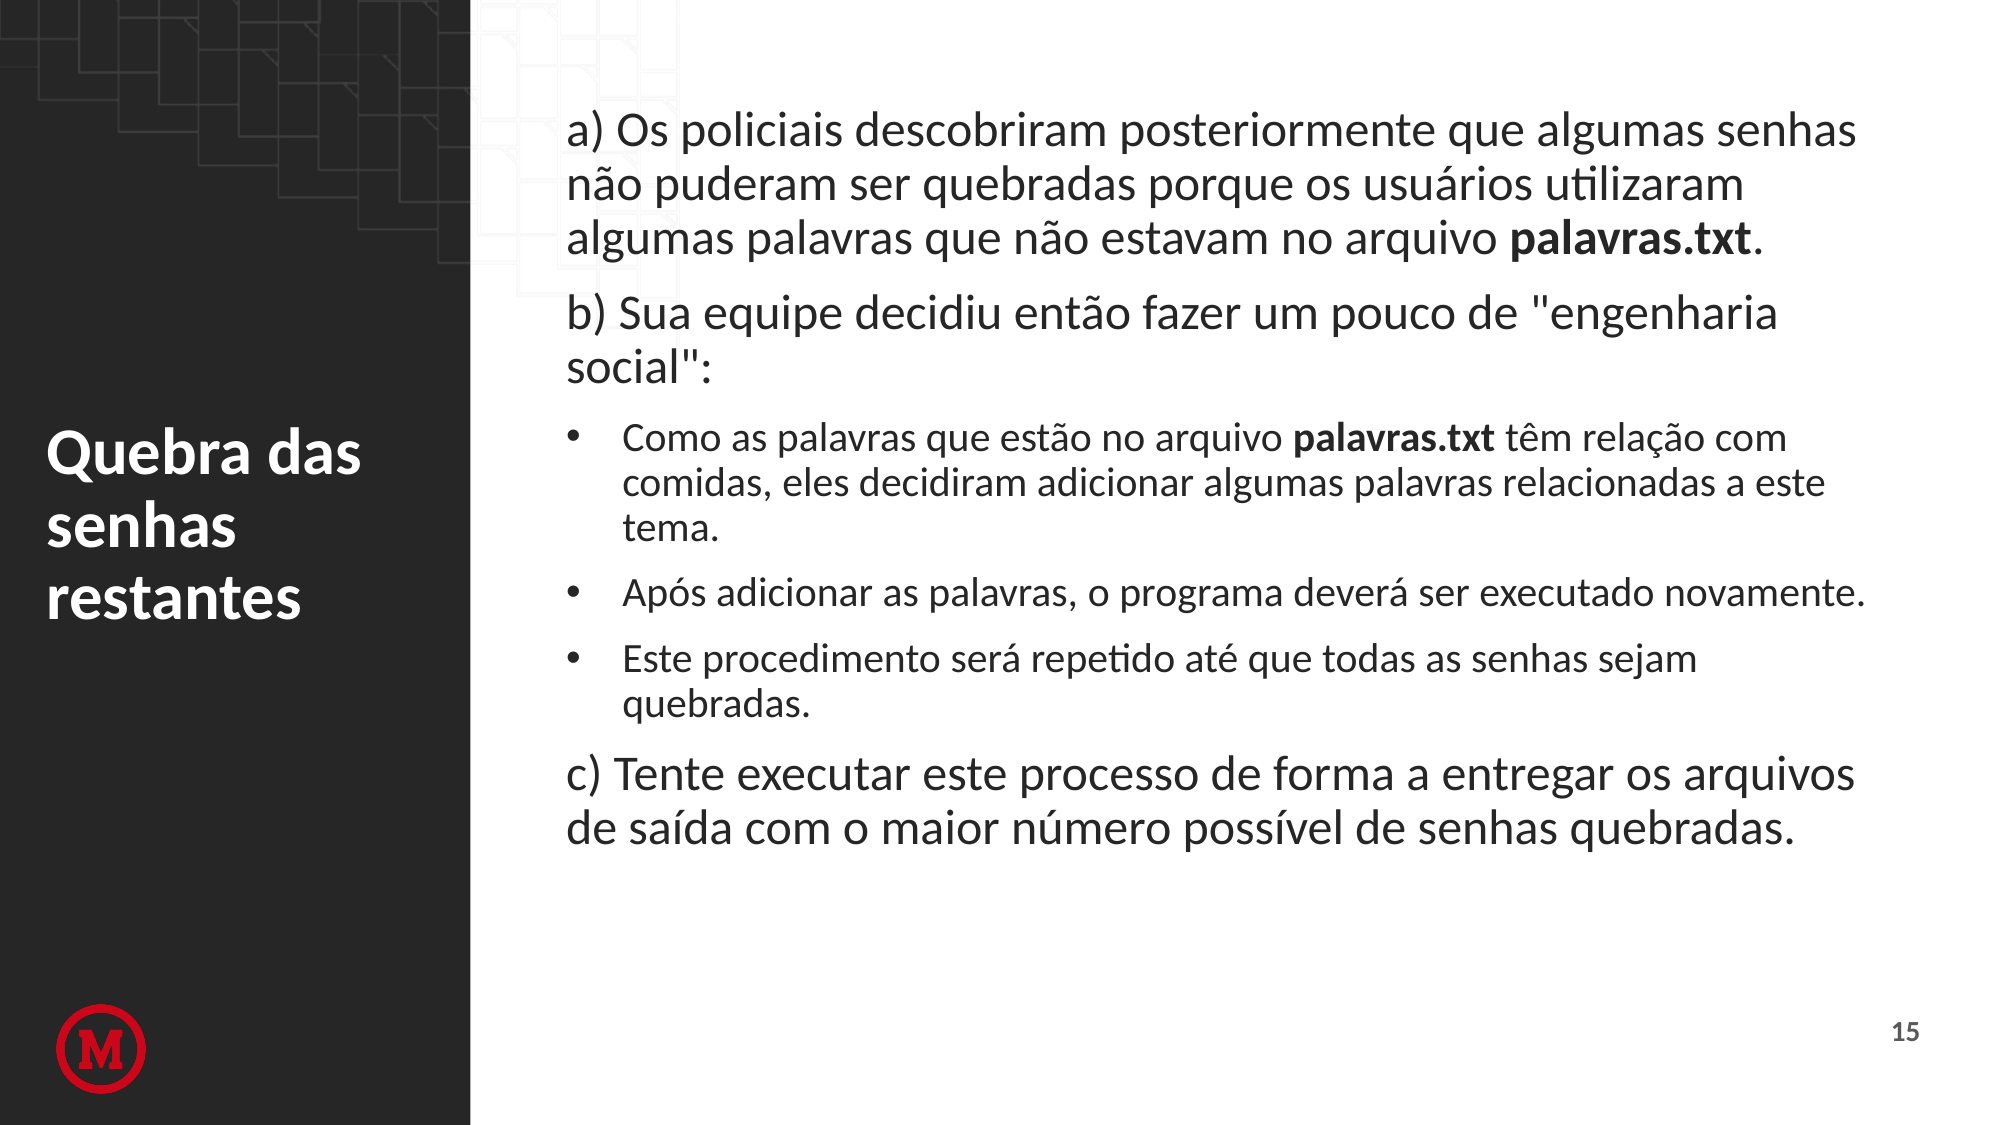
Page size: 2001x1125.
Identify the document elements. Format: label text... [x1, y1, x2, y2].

slide_number ‹#› [1904, 1004, 1936, 1065]
picture [56, 1004, 146, 1094]
title Quebra das senhas restantes [31, 343, 438, 708]
list a) Os policiais descobriram posteriormente que algumas senhas não puderam ser quebradas porque os usuários utilizaram algumas palavras que não estavam no arquivo palavras.txt. b) Sua equipe decidiu então fazer um pouco de "engenharia social": Como as palavras que estão no arquivo palavras.txt têm relação com comidas, eles decidiram adicionar algumas palavras relacionadas a este tema. Após adicionar as palavras, o programa deverá ser executado novamente. Este procedimento será repetido até que todas as senhas sejam quebradas. c) Tente executar este processo de forma a entregar os arquivos de saída com o maior número possível de senhas quebradas. [551, 95, 1904, 1065]
